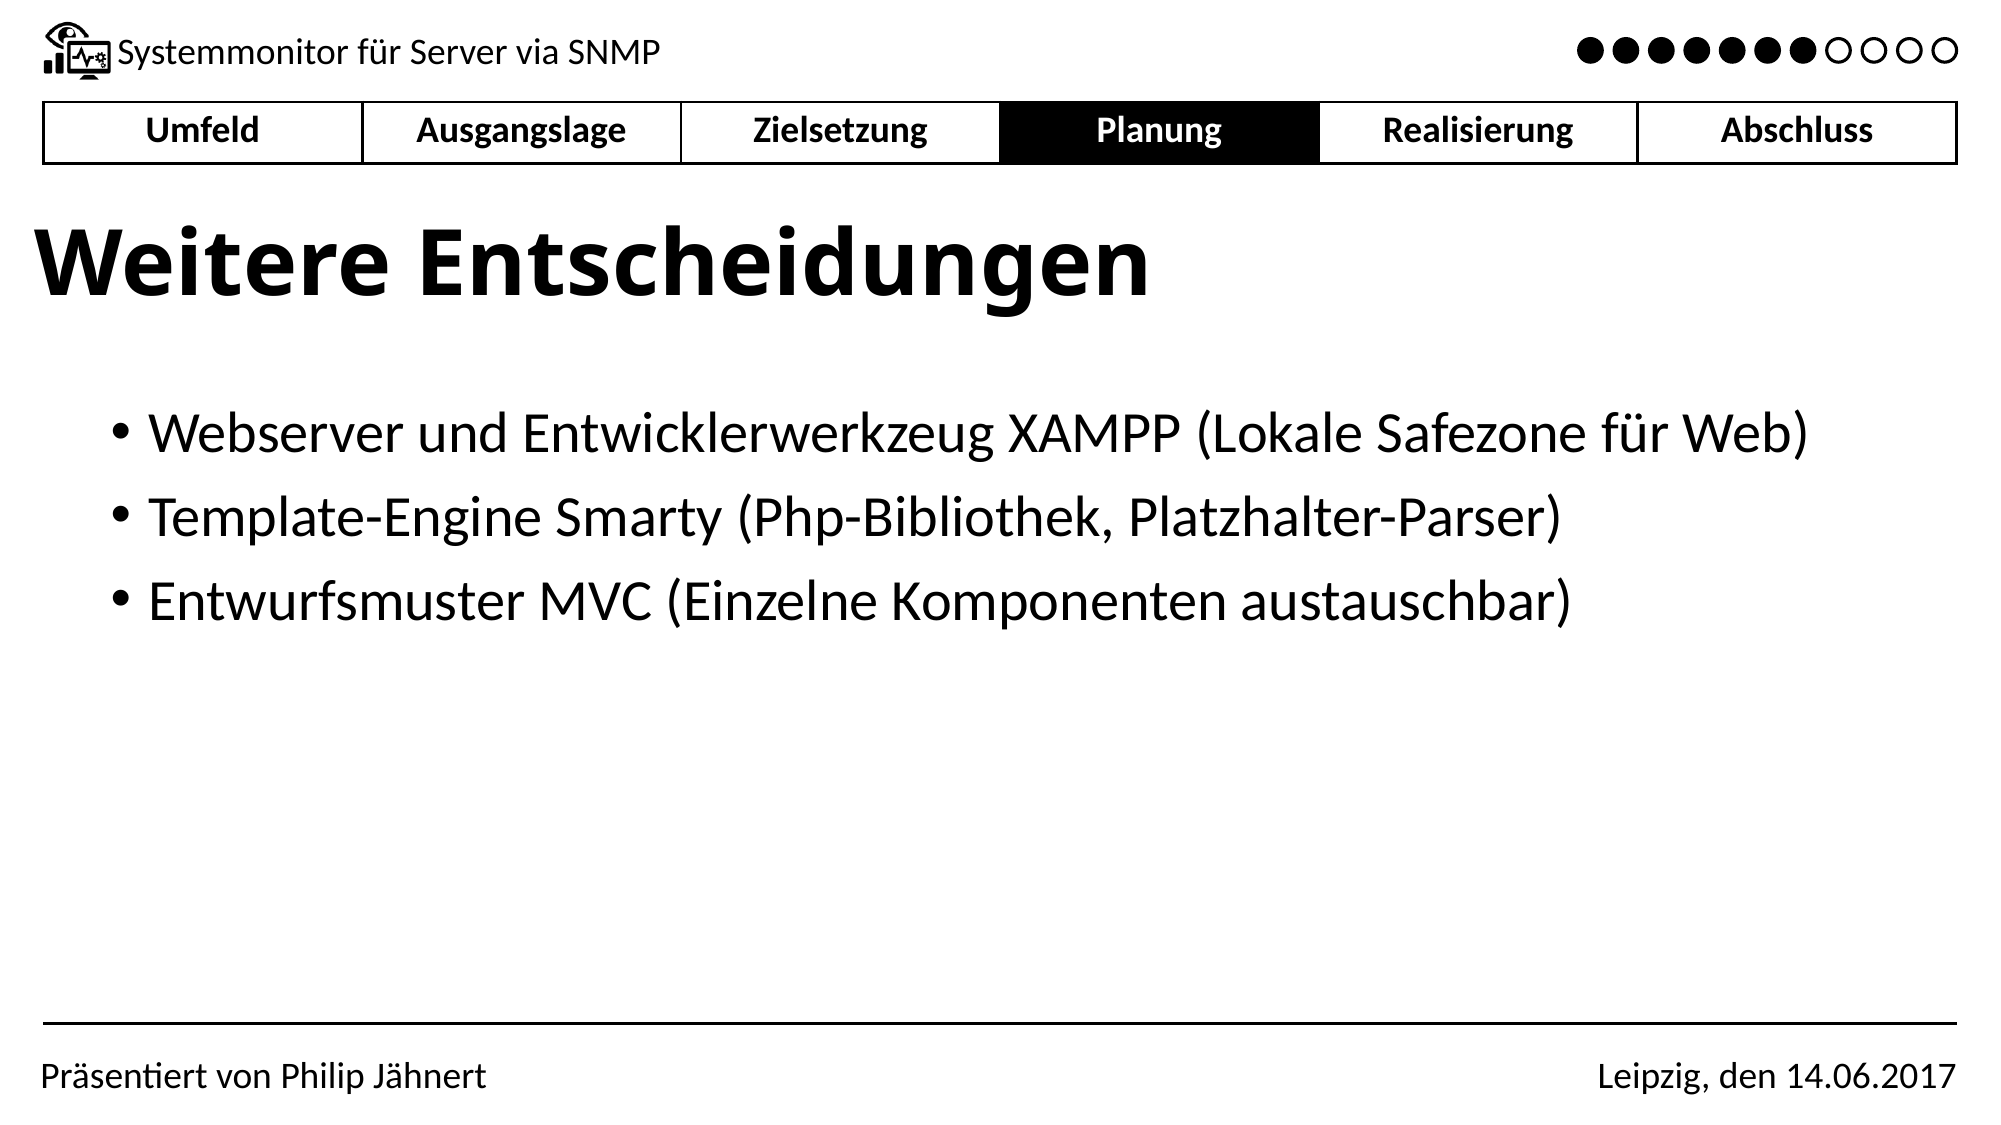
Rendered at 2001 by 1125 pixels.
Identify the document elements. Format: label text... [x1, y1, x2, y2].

table_header Planung [1001, 103, 1318, 162]
text_box Präsentiert von Philip Jähnert [25, 1041, 505, 1111]
text_box [1719, 37, 1746, 64]
text_box [1896, 37, 1923, 64]
picture [41, 19, 113, 82]
text_box [1861, 37, 1887, 64]
text_box [1754, 37, 1781, 64]
title Systemmonitor für Server via SNMP [25, 17, 752, 87]
text_box [1825, 37, 1852, 64]
text_box [1577, 37, 1604, 64]
text_box [1931, 37, 1958, 64]
text_box [1790, 37, 1816, 64]
table_header Zielsetzung [682, 103, 999, 162]
table_header Abschluss [1639, 103, 1955, 162]
text_box [1613, 37, 1639, 64]
table_header Realisierung [1320, 103, 1636, 162]
list Webserver und Entwicklerwerkzeug XAMPP (Lokale Safezone für Web) Template-Engine Smarty (Php-Bibliothek, Platzhalter-Parser) Entwurfsmuster MVC (Einzelne Komponenten austauschbar) [95, 394, 1957, 942]
text_box Leipzig, den 14.06.2017 [1531, 1041, 1972, 1111]
table_header Umfeld [45, 103, 361, 162]
text_box [1648, 37, 1675, 64]
text_box Weitere Entscheidungen [19, 157, 1830, 375]
text_box [1683, 37, 1710, 64]
table_header Ausgangslage [364, 103, 680, 162]
